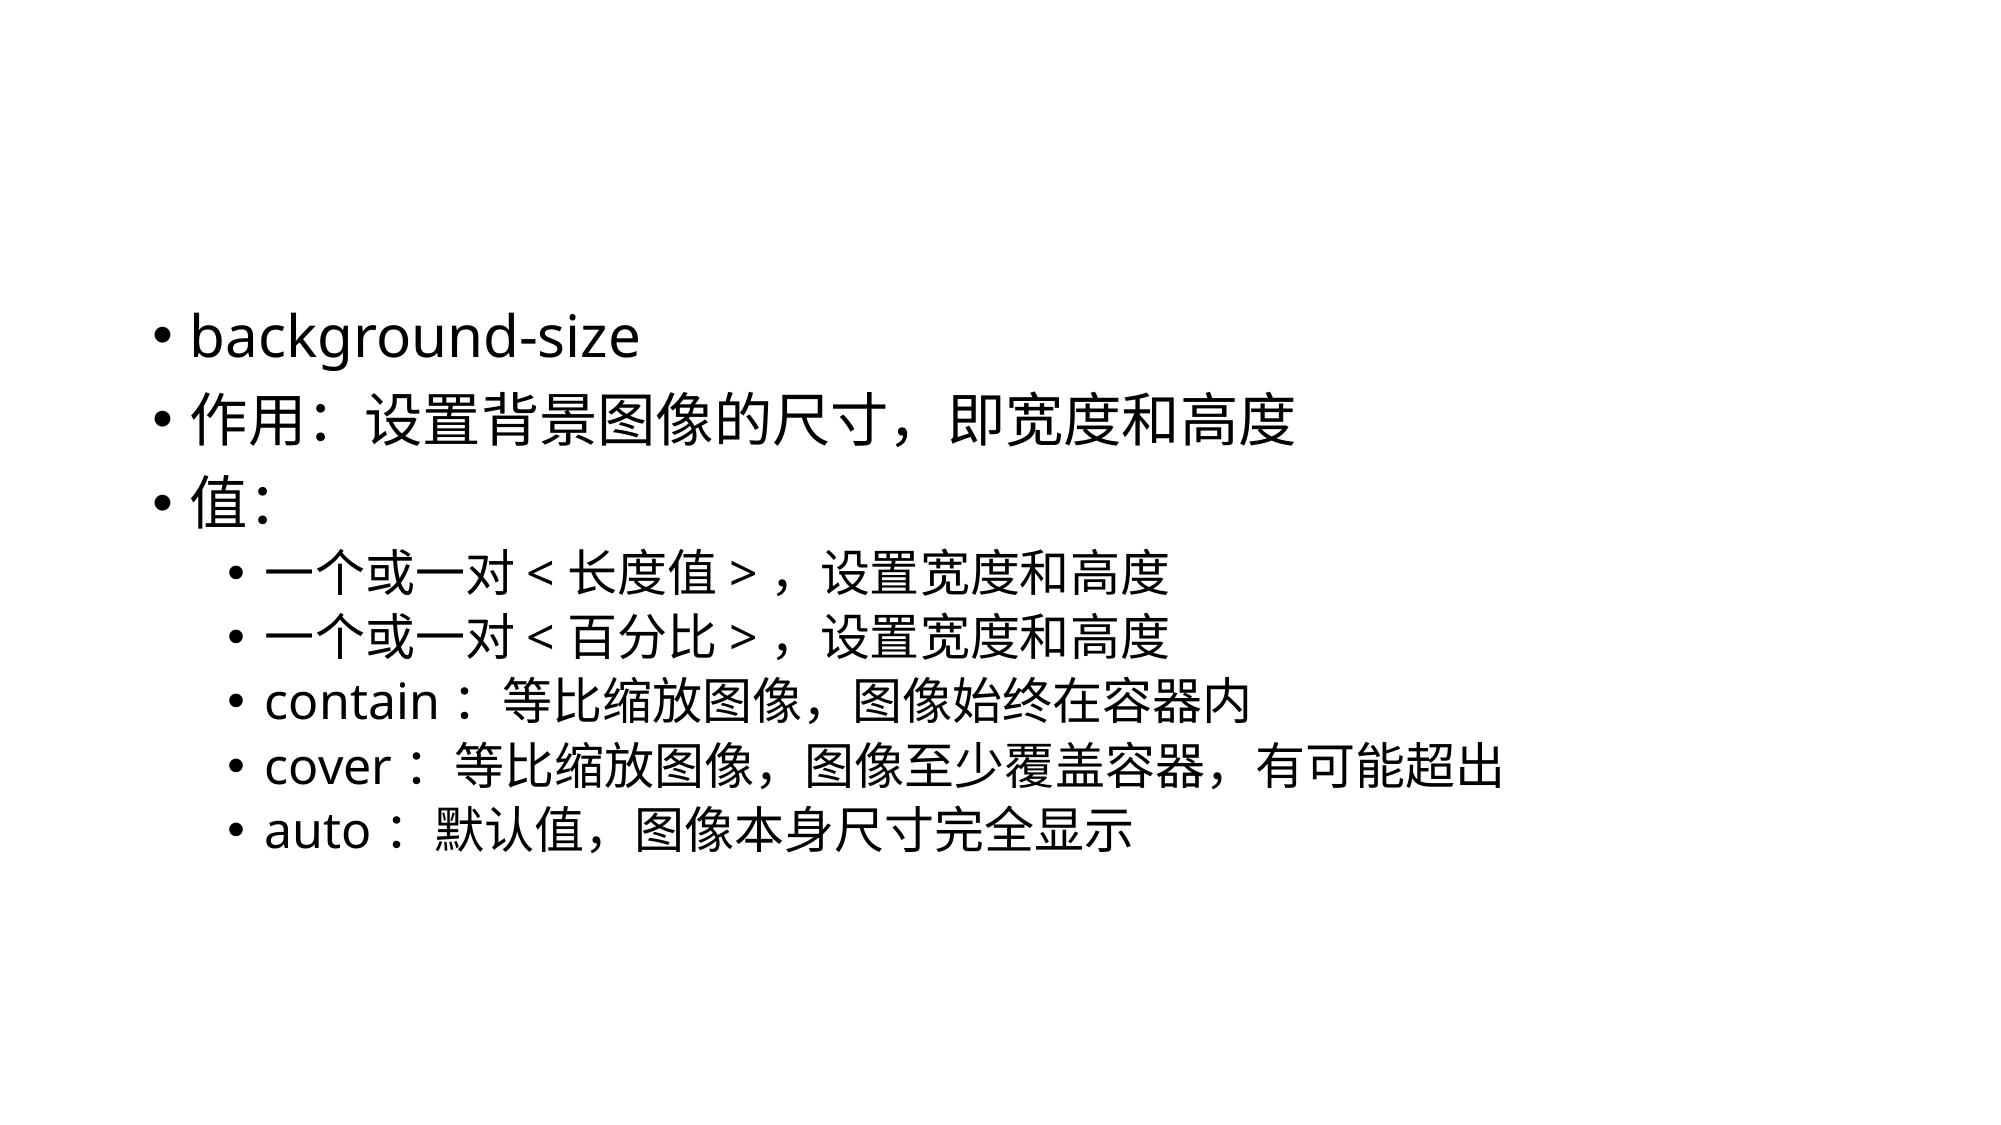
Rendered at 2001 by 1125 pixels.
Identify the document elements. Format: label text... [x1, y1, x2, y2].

list background-size 作用：设置背景图像的尺寸，即宽度和高度 值： 一个或一对<长度值>，设置宽度和高度 一个或一对<百分比>，设置宽度和高度 contain：等比缩放图像，图像始终在容器内 cover：等比缩放图像，图像至少覆盖容器，有可能超出 auto：默认值，图像本身尺寸完全显示 [137, 299, 1863, 1014]
